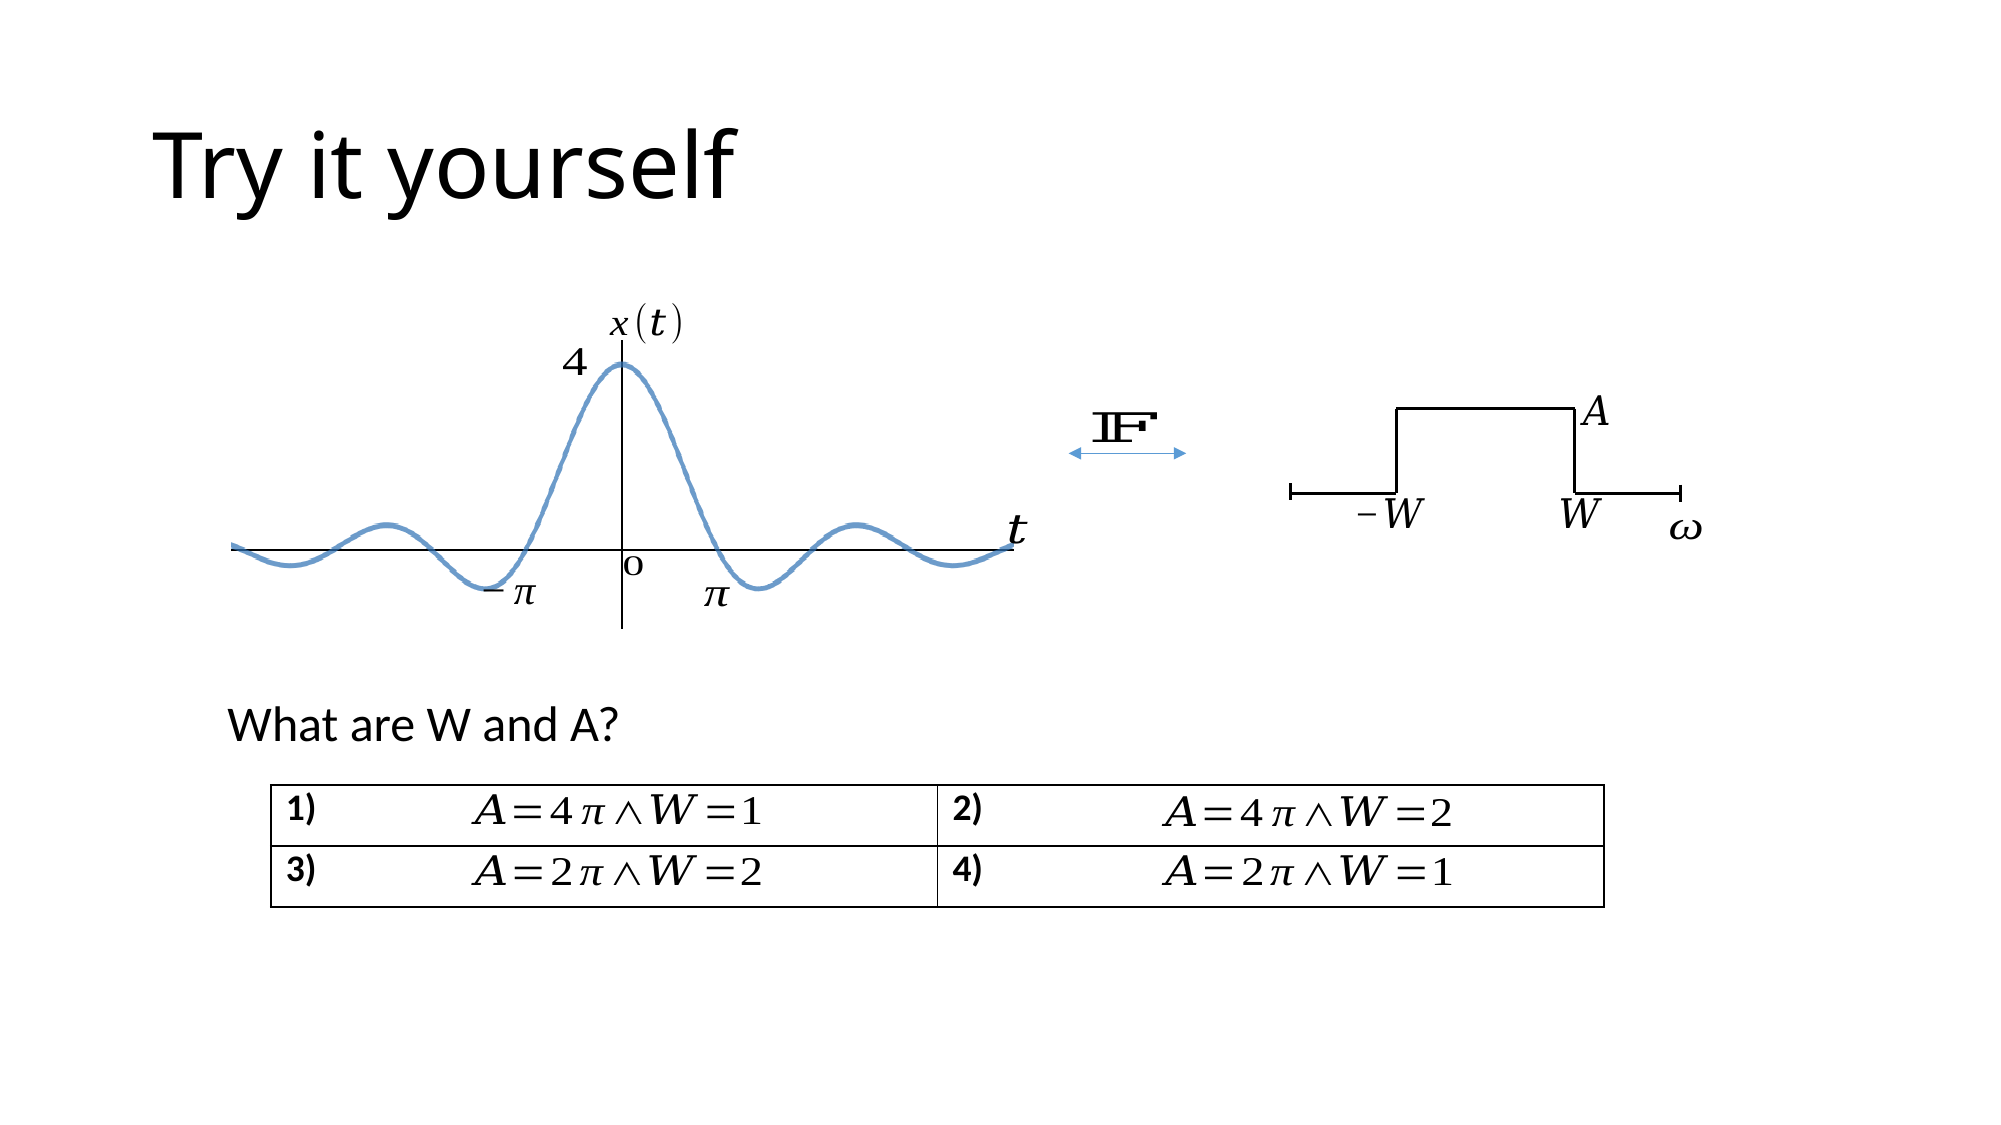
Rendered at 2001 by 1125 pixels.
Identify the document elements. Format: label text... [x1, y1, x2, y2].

table_cell 3) [272, 847, 937, 906]
title Try it yourself [137, 59, 1863, 278]
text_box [1290, 389, 1706, 549]
table_cell 4) [938, 847, 1603, 906]
table_header 1) [272, 786, 937, 845]
table_header 2) [938, 786, 1603, 845]
text_box What are W and A? [212, 683, 906, 759]
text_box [231, 300, 1187, 629]
